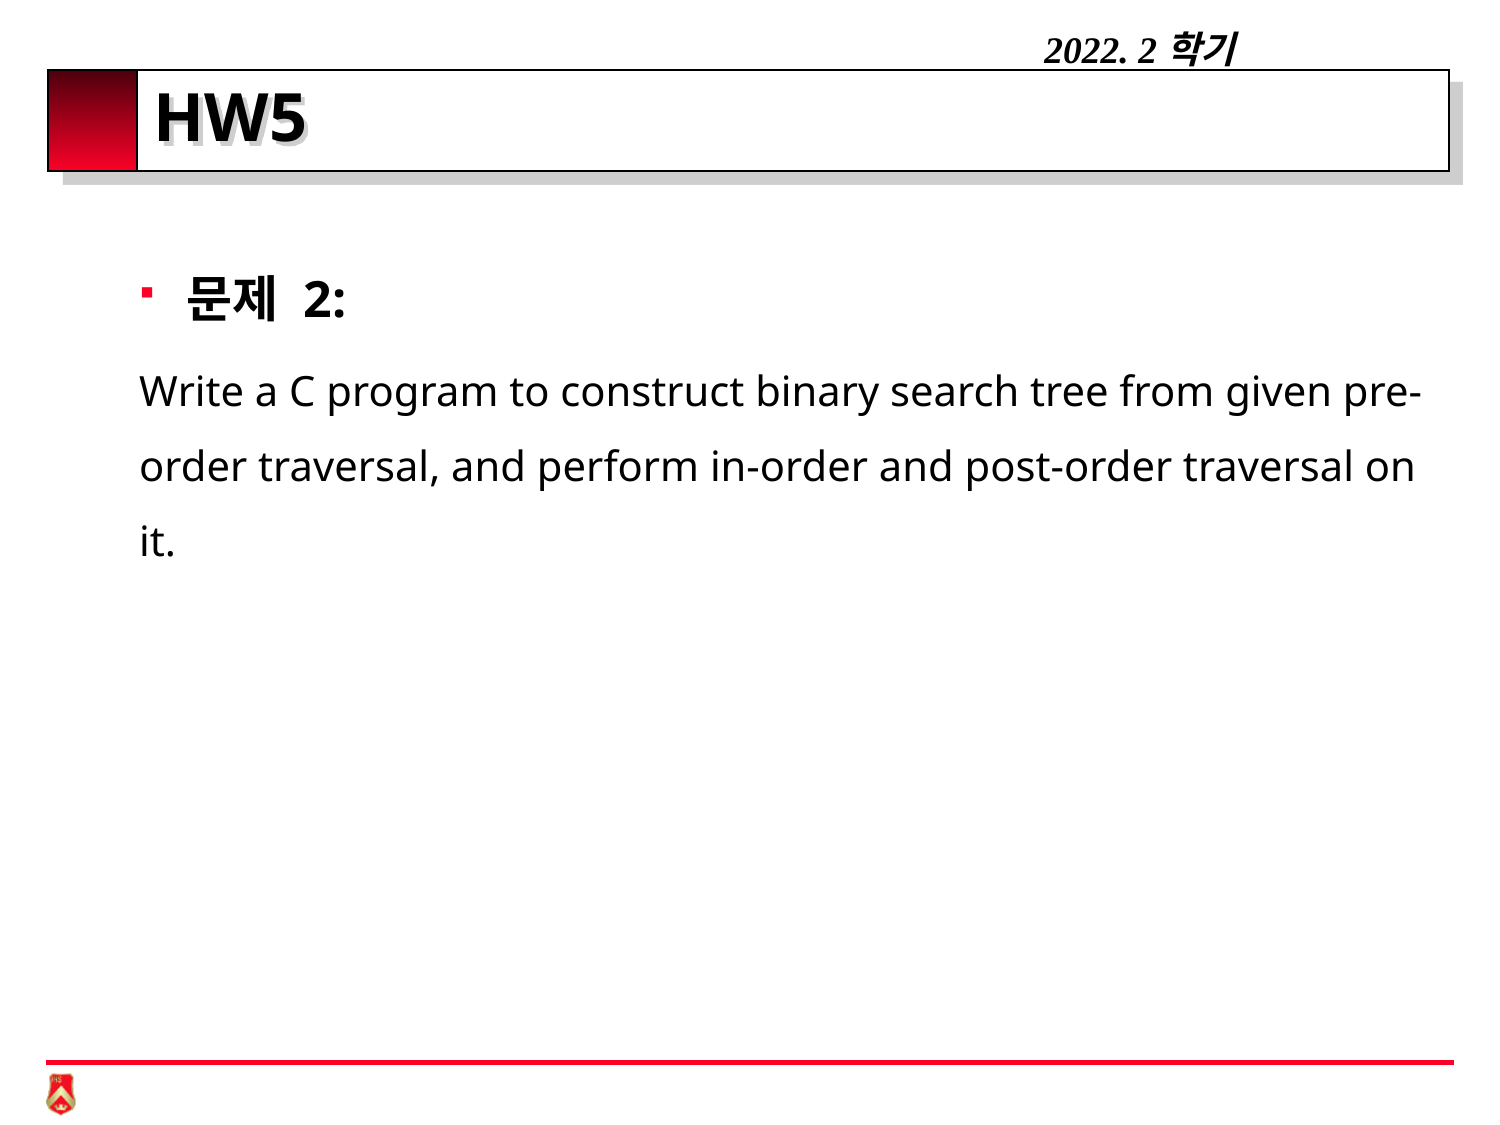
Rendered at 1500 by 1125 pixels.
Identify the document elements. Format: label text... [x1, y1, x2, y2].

title HW5 [138, 65, 1455, 179]
picture [44, 1068, 80, 1119]
list 문제 2: Write a C program to construct binary search tree from given pre-order traversal, and perform in-order and post-order traversal on it. [123, 184, 1440, 1048]
